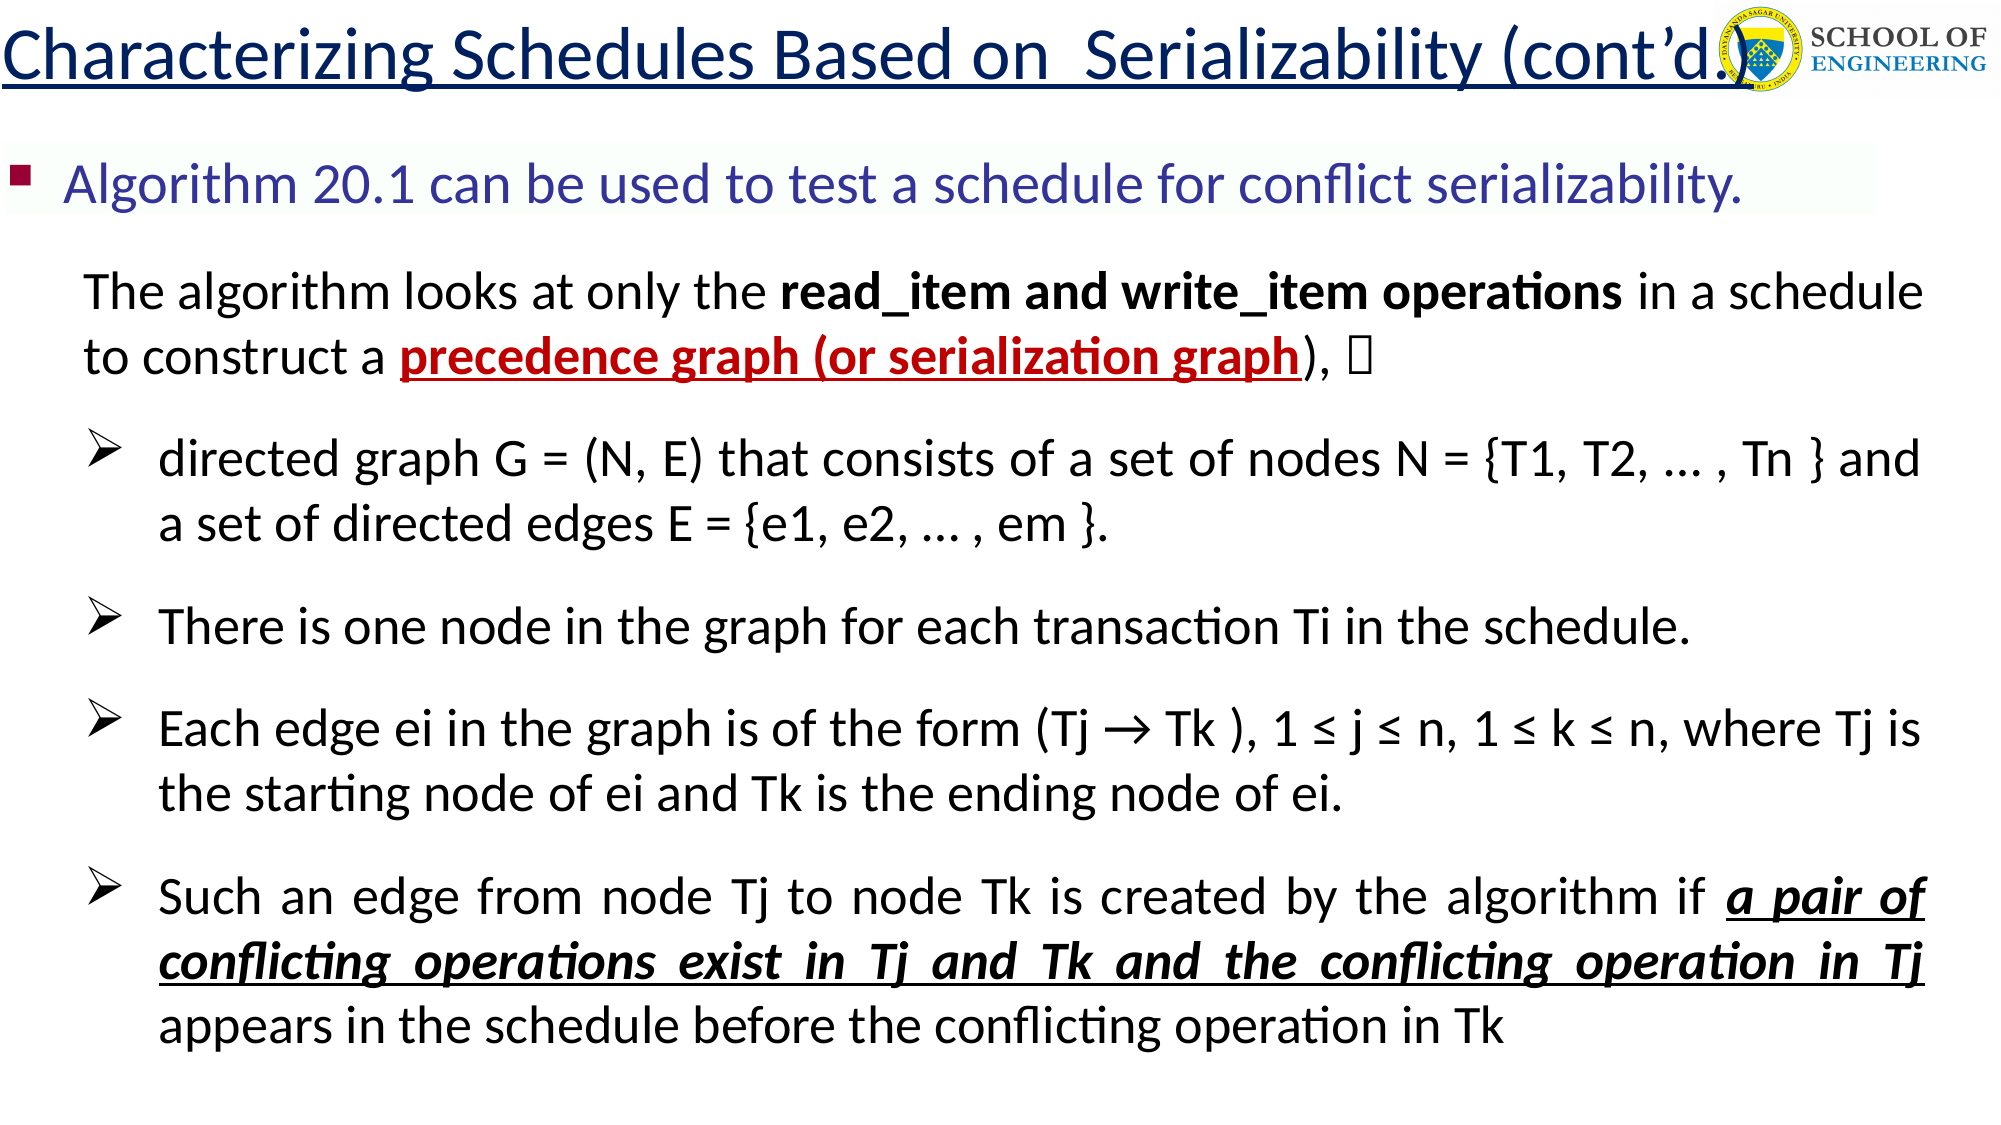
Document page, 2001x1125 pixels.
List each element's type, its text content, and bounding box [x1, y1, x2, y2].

text_box The algorithm looks at only the read_item and write_item operations in a schedule to construct a precedence graph (or serialization graph),  directed graph G = (N, E) that consists of a set of nodes N = {T1, T2, … , Tn } and a set of directed edges E = {e1, e2, … , em }. There is one node in the graph for each transaction Ti in the schedule. Each edge ei in the graph is of the form (Tj → Tk ), 1 ≤ j ≤ n, 1 ≤ k ≤ n, where Tj is the starting node of ei and Tk is the ending node of ei. Such an edge from node Tj to node Tk is created by the algorithm if a pair of conflicting operations exist in Tj and Tk and the conflicting operation in Tj appears in the schedule before the conflicting operation in Tk [68, 247, 1941, 1063]
text_box Algorithm 20.1 can be used to test a schedule for conflict serializability. [4, 142, 1877, 215]
title Characterizing Schedules Based on Serializability (cont’d.) [0, 0, 2000, 144]
